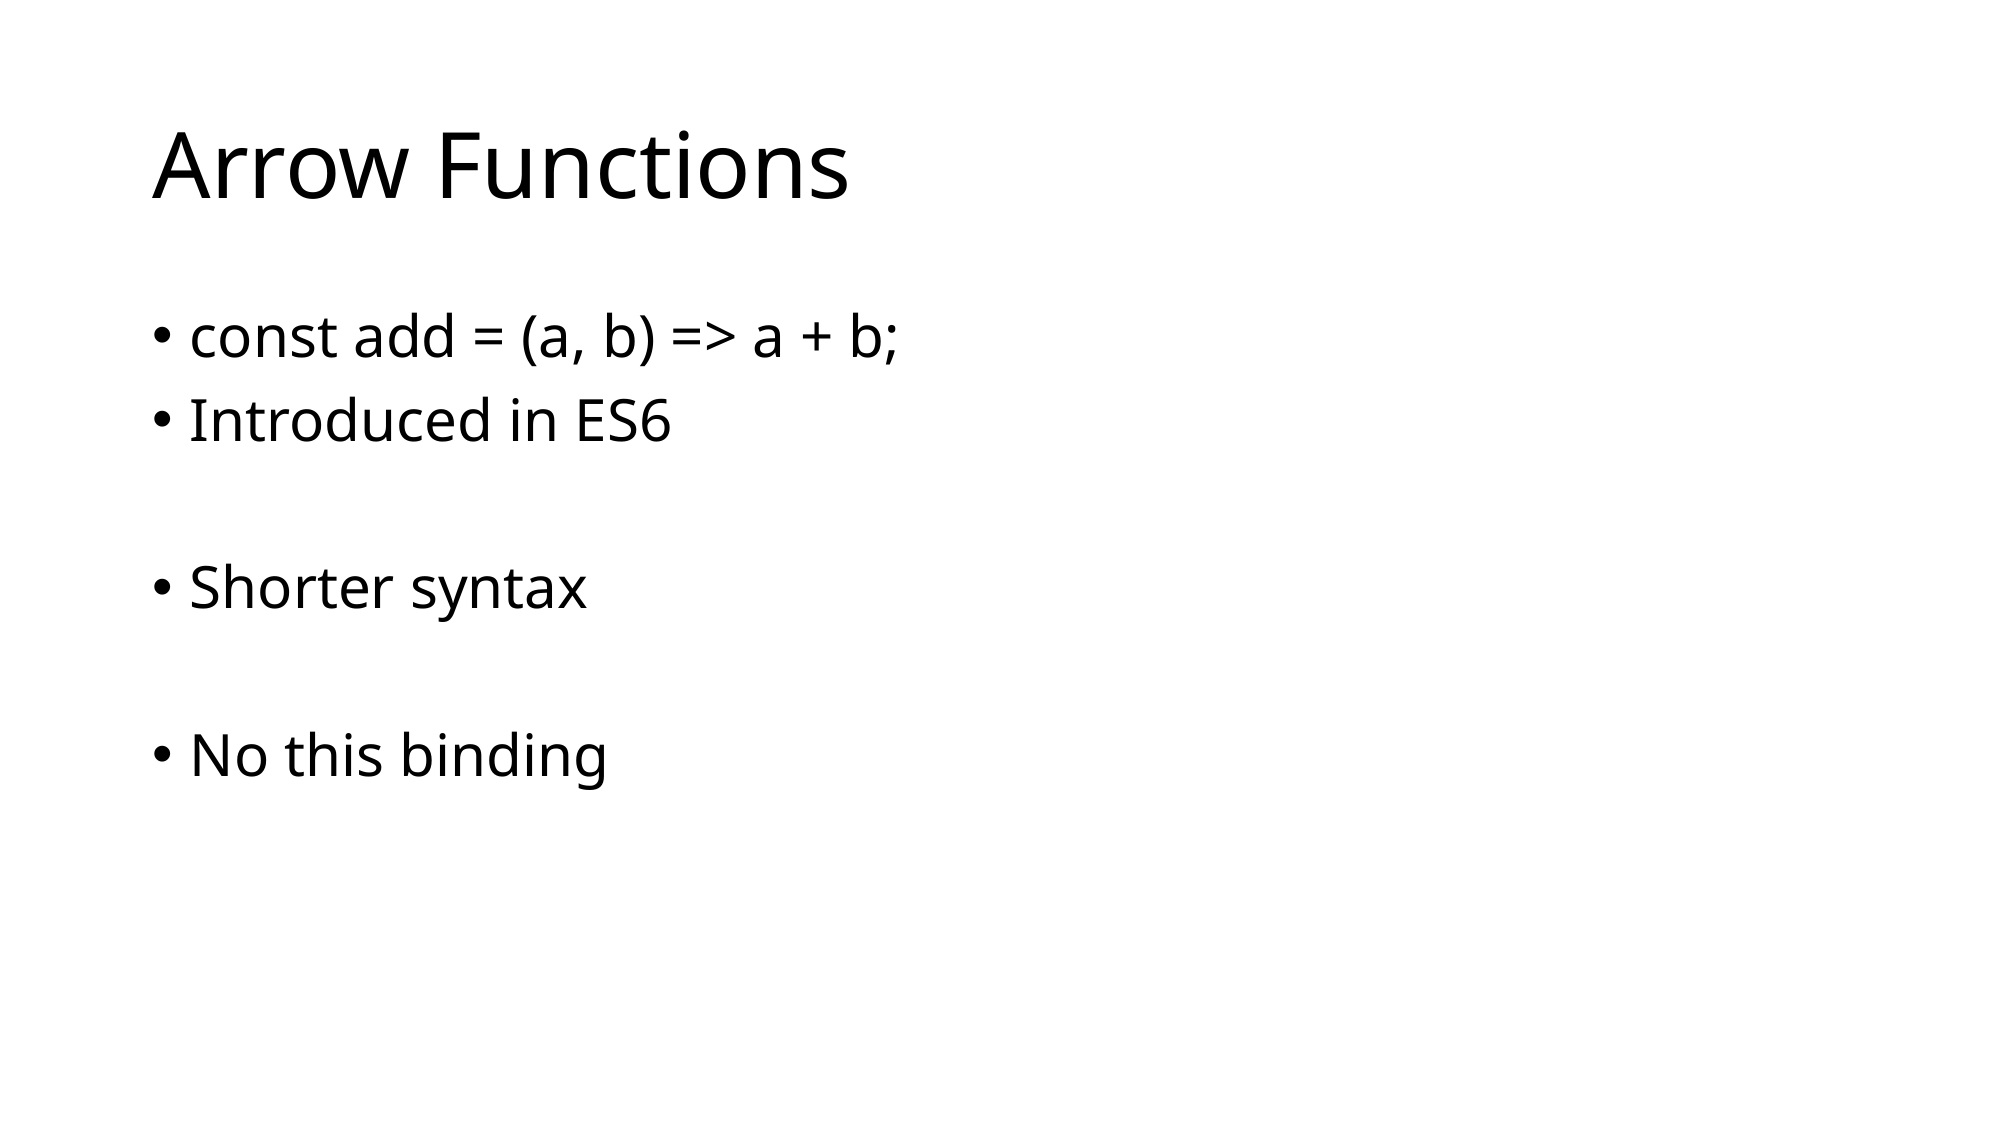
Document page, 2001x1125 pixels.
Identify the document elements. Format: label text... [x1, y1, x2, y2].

title Arrow Functions [137, 59, 1863, 278]
list const add = (a, b) => a + b; Introduced in ES6 Shorter syntax No this binding [137, 299, 1863, 1014]
